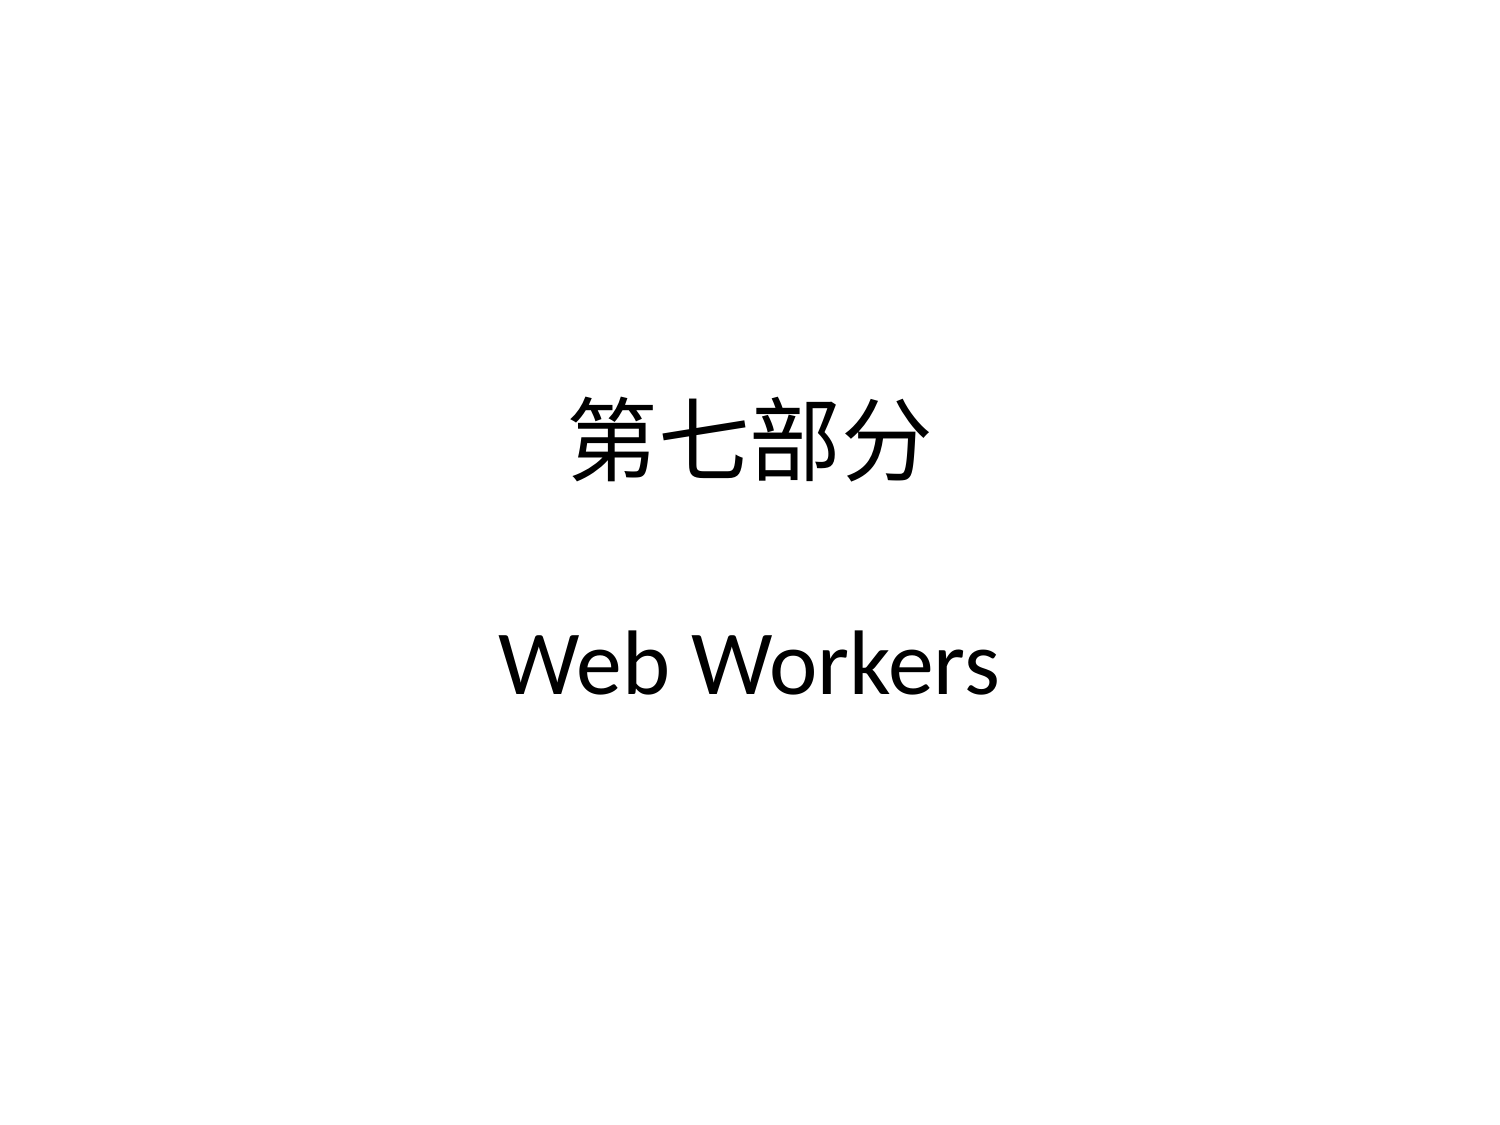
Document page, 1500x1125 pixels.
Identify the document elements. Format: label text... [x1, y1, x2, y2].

title 第七部分 Web Workers [75, 45, 1425, 1050]
